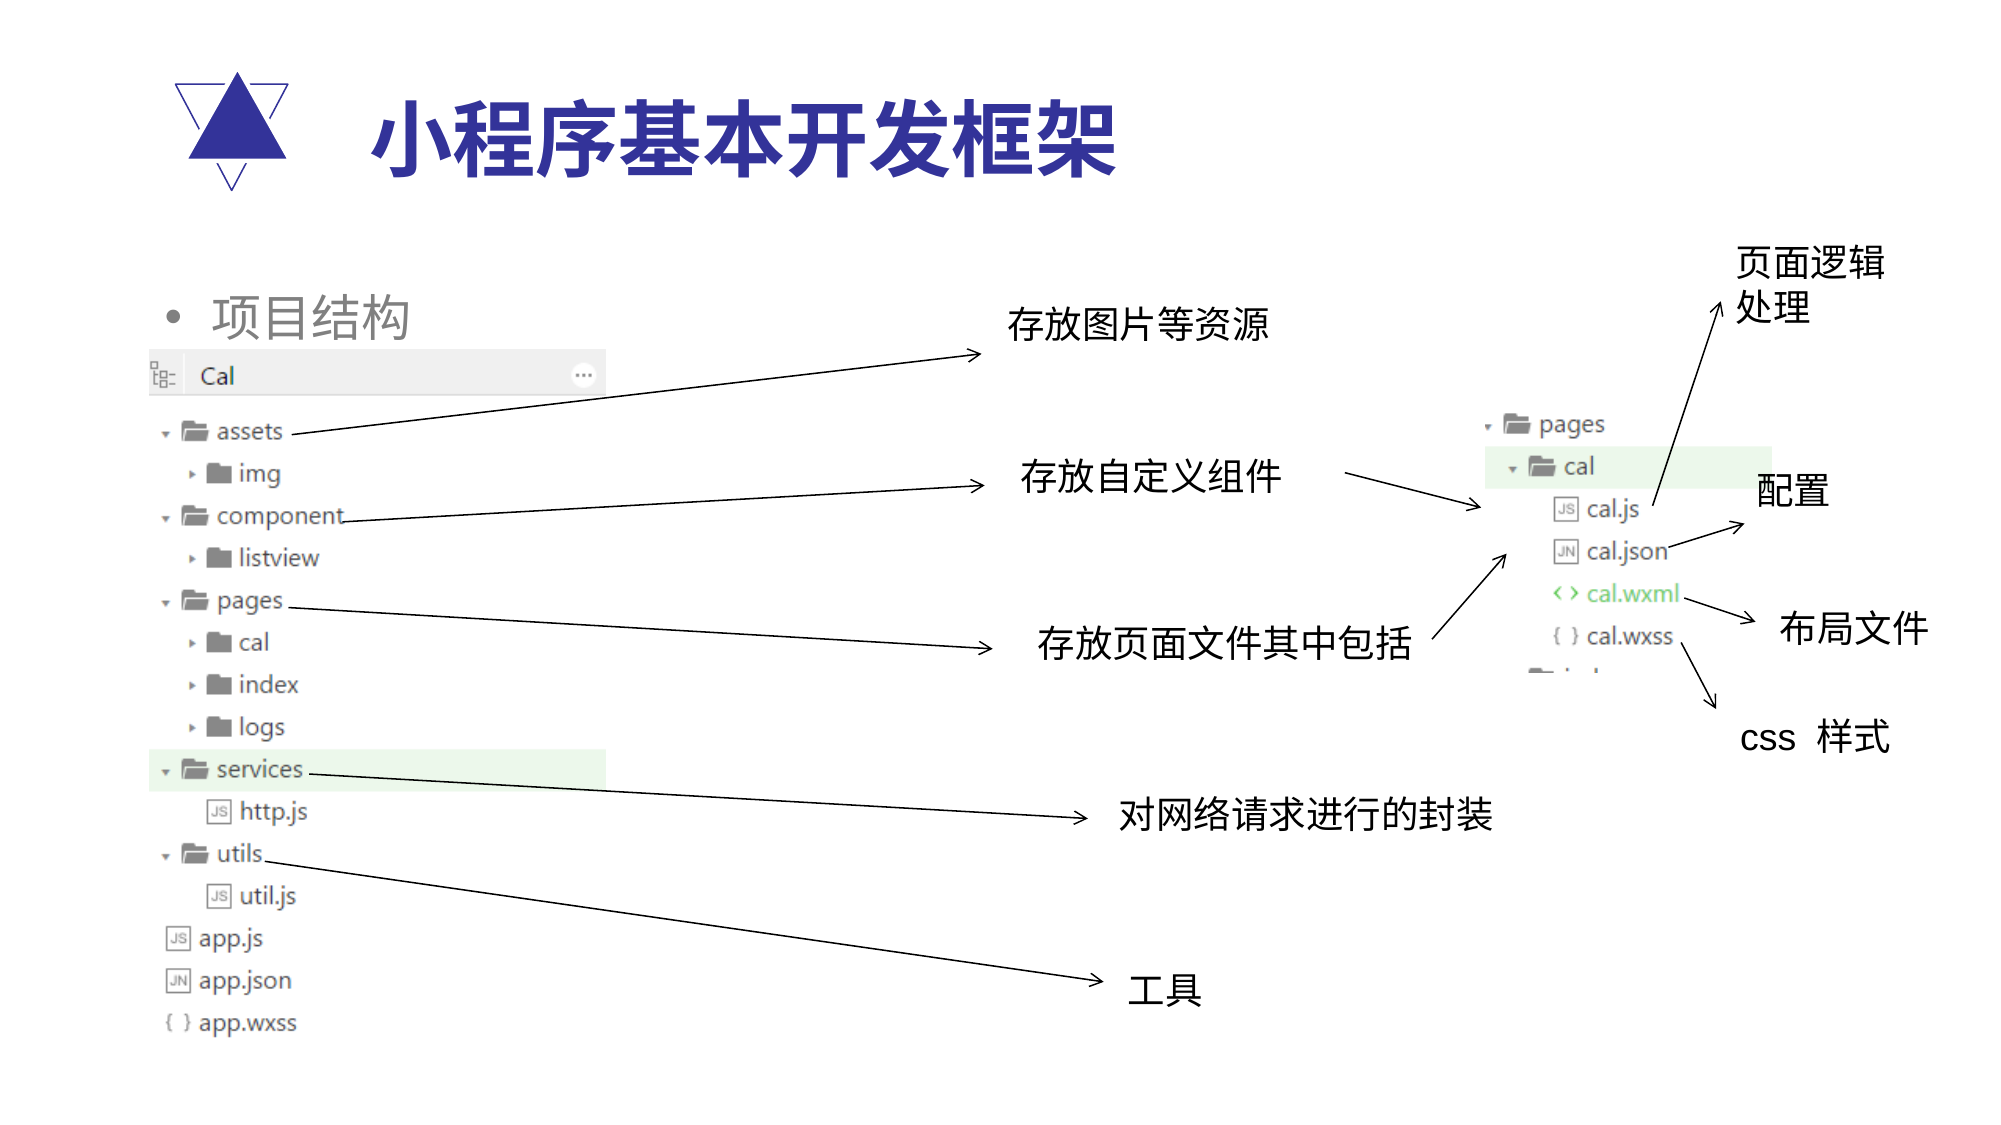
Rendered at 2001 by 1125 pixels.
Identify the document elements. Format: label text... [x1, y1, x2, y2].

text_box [1344, 472, 1482, 508]
text_box 存放自定义组件 [1005, 445, 1485, 506]
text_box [264, 861, 1104, 982]
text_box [288, 607, 993, 649]
text_box 工具 [1113, 959, 1583, 1020]
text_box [291, 353, 982, 435]
title 小程序基本开发框架 [354, 66, 1867, 209]
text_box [1432, 553, 1507, 640]
text_box 布局文件 [1771, 597, 1964, 658]
picture [149, 349, 606, 1064]
text_box 对网络请求进行的封装 [1103, 783, 1536, 844]
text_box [1652, 301, 1721, 506]
text_box 存放页面文件其中包括 [1022, 612, 1485, 672]
text_box 配置 [1771, 460, 1938, 520]
list 项目结构 [149, 278, 1867, 994]
text_box css 样式 [1725, 705, 1980, 766]
picture [1485, 412, 1772, 673]
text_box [1668, 523, 1745, 548]
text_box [342, 485, 985, 522]
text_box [309, 774, 1088, 819]
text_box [1681, 642, 1716, 710]
text_box 存放图片等资源 [992, 293, 1709, 354]
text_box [1684, 597, 1756, 622]
text_box 页面逻辑处理 [1720, 231, 1927, 337]
